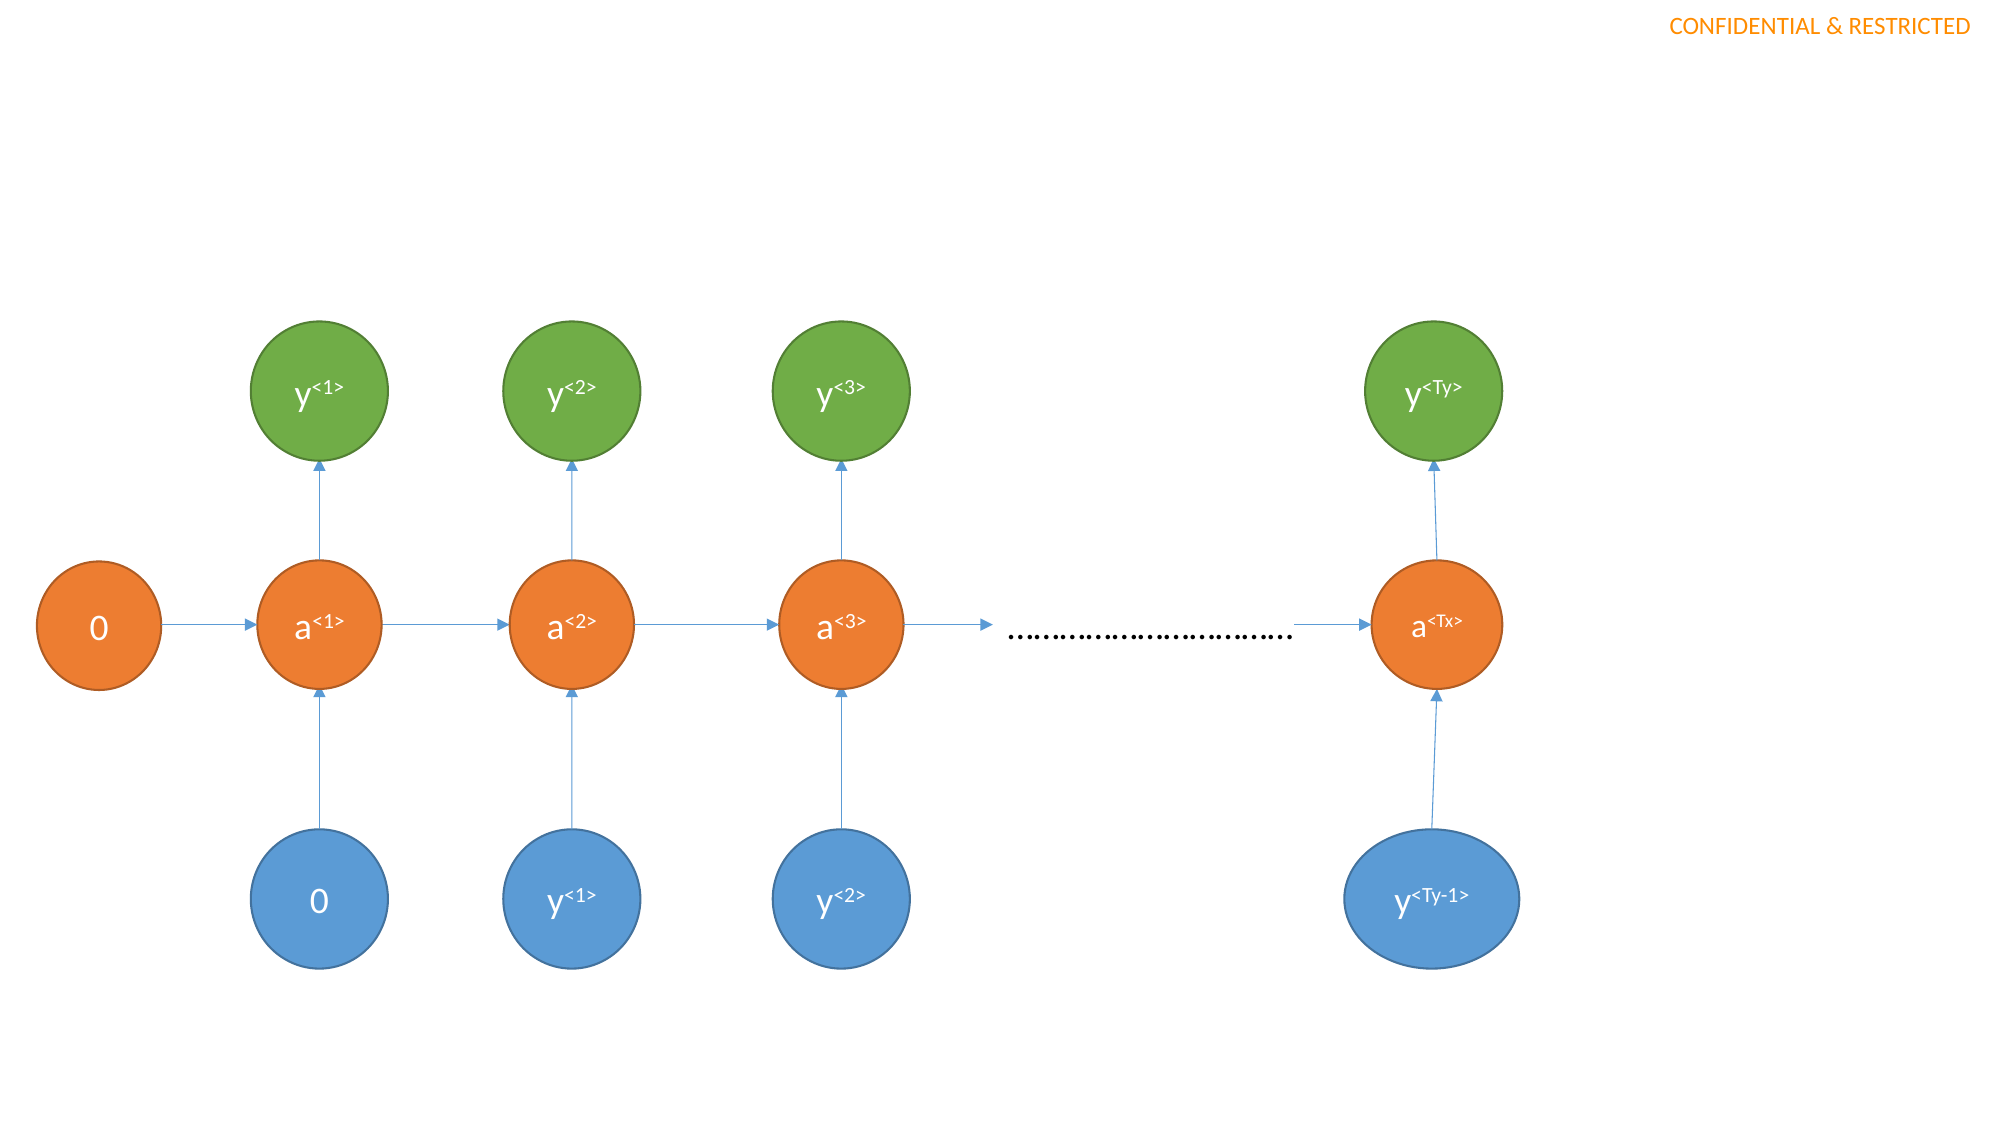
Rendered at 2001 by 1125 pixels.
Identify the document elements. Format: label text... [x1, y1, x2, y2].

text_box y<Ty> [1364, 320, 1504, 462]
text_box y<2> [771, 828, 911, 970]
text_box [1433, 460, 1437, 561]
text_box y<Ty-1> [1343, 828, 1521, 970]
text_box 0 [35, 560, 163, 692]
text_box y<3> [771, 320, 911, 462]
text_box a<Tx> [1370, 559, 1504, 690]
text_box a<3> [778, 559, 905, 690]
text_box a<1> [256, 559, 383, 690]
text_box a<2> [508, 559, 636, 690]
text_box y<2> [502, 320, 642, 462]
text_box y<1> [502, 828, 642, 970]
text_box y<1> [249, 320, 389, 462]
text_box …………………………… [992, 594, 1345, 654]
text_box 0 [249, 828, 389, 970]
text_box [1431, 688, 1437, 830]
